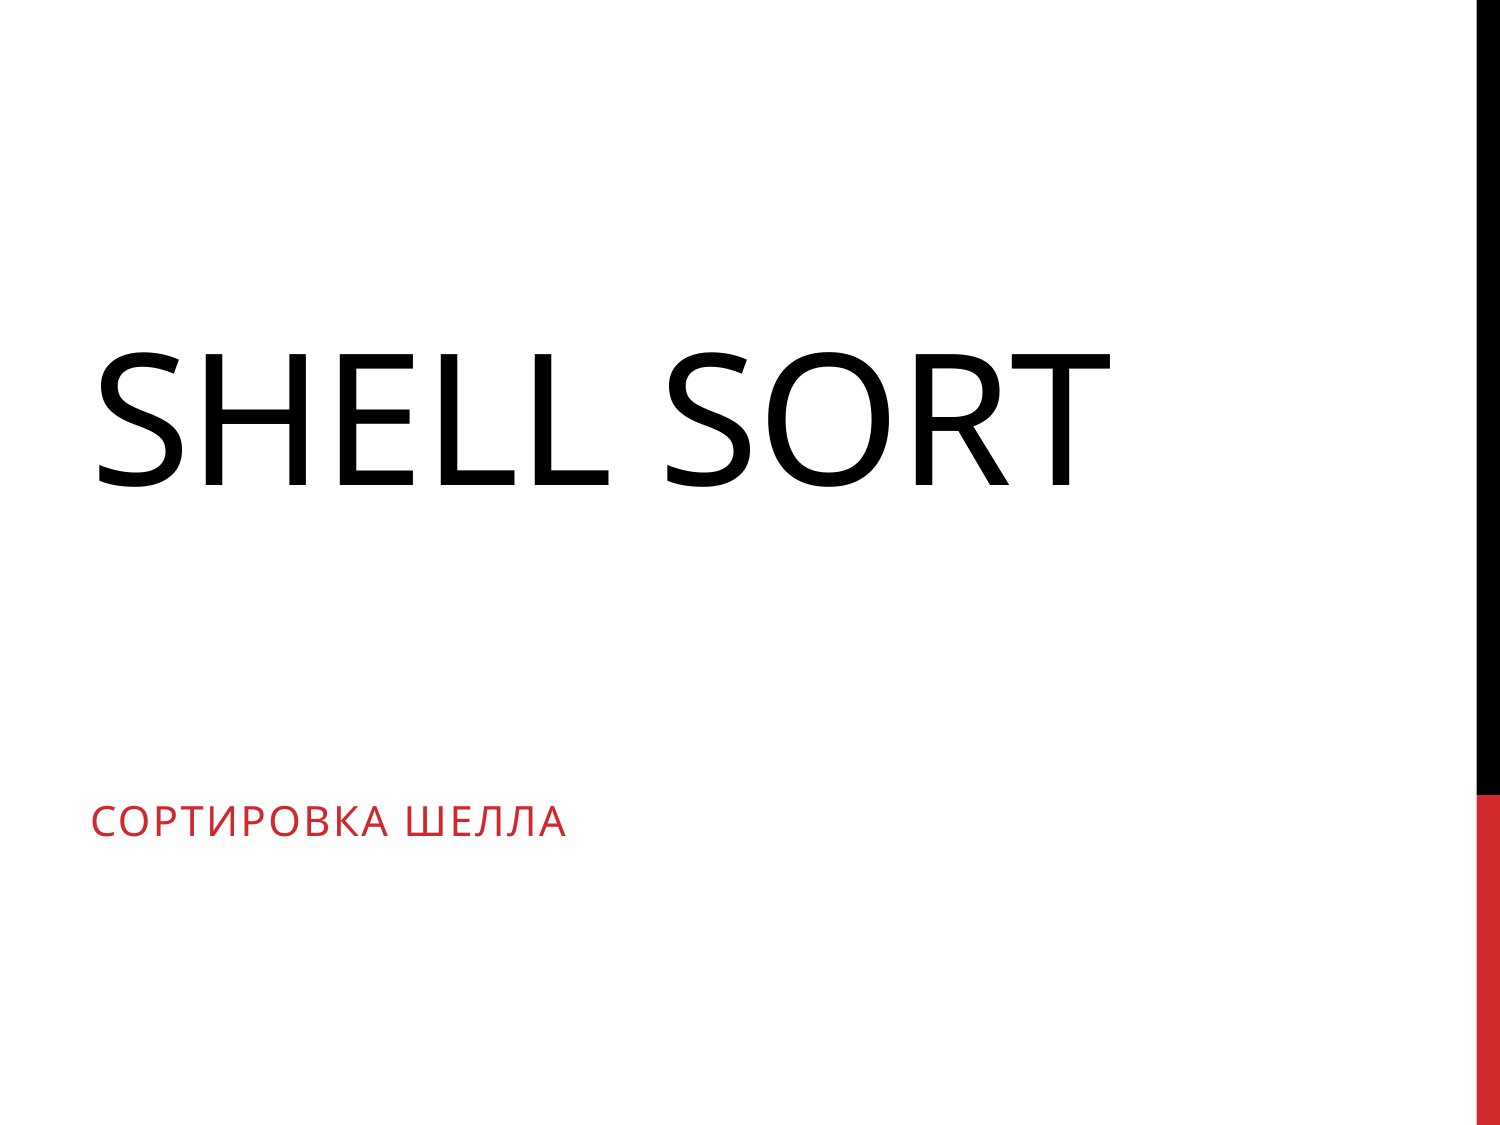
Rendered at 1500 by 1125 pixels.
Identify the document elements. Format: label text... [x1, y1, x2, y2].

subtitle Сортировка Шелла [75, 787, 1200, 938]
title Shell Sort [75, 37, 1350, 788]
